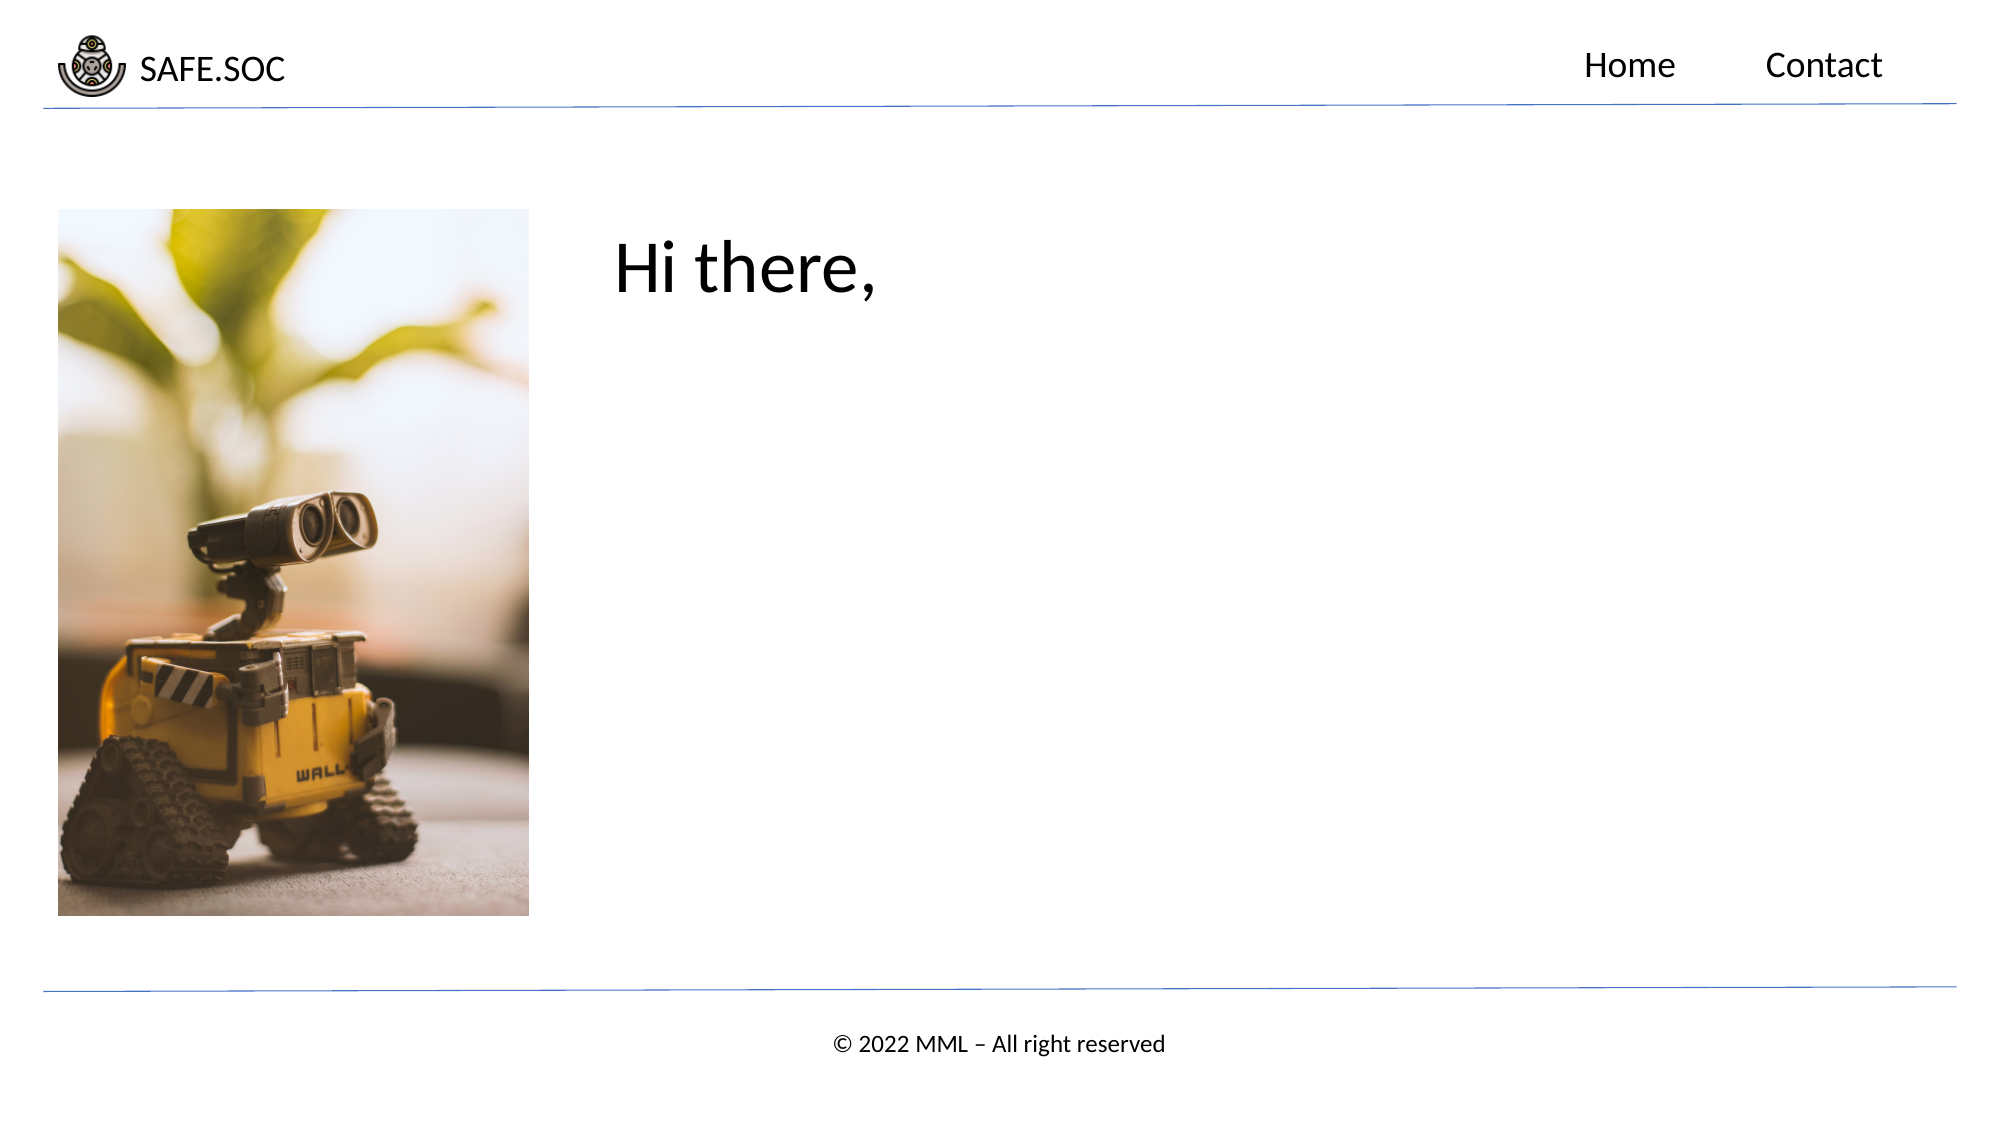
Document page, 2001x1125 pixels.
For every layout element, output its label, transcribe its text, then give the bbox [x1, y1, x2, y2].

picture [58, 209, 529, 916]
text_box Hi there, [599, 209, 1802, 315]
text_box Home [1569, 32, 1752, 93]
text_box © 2022 MML – All right reserved [817, 1020, 1183, 1066]
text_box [43, 986, 1957, 992]
picture [58, 29, 126, 97]
text_box SAFE.SOC [126, 37, 600, 97]
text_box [43, 103, 1957, 109]
text_box Contact [1752, 32, 1977, 93]
